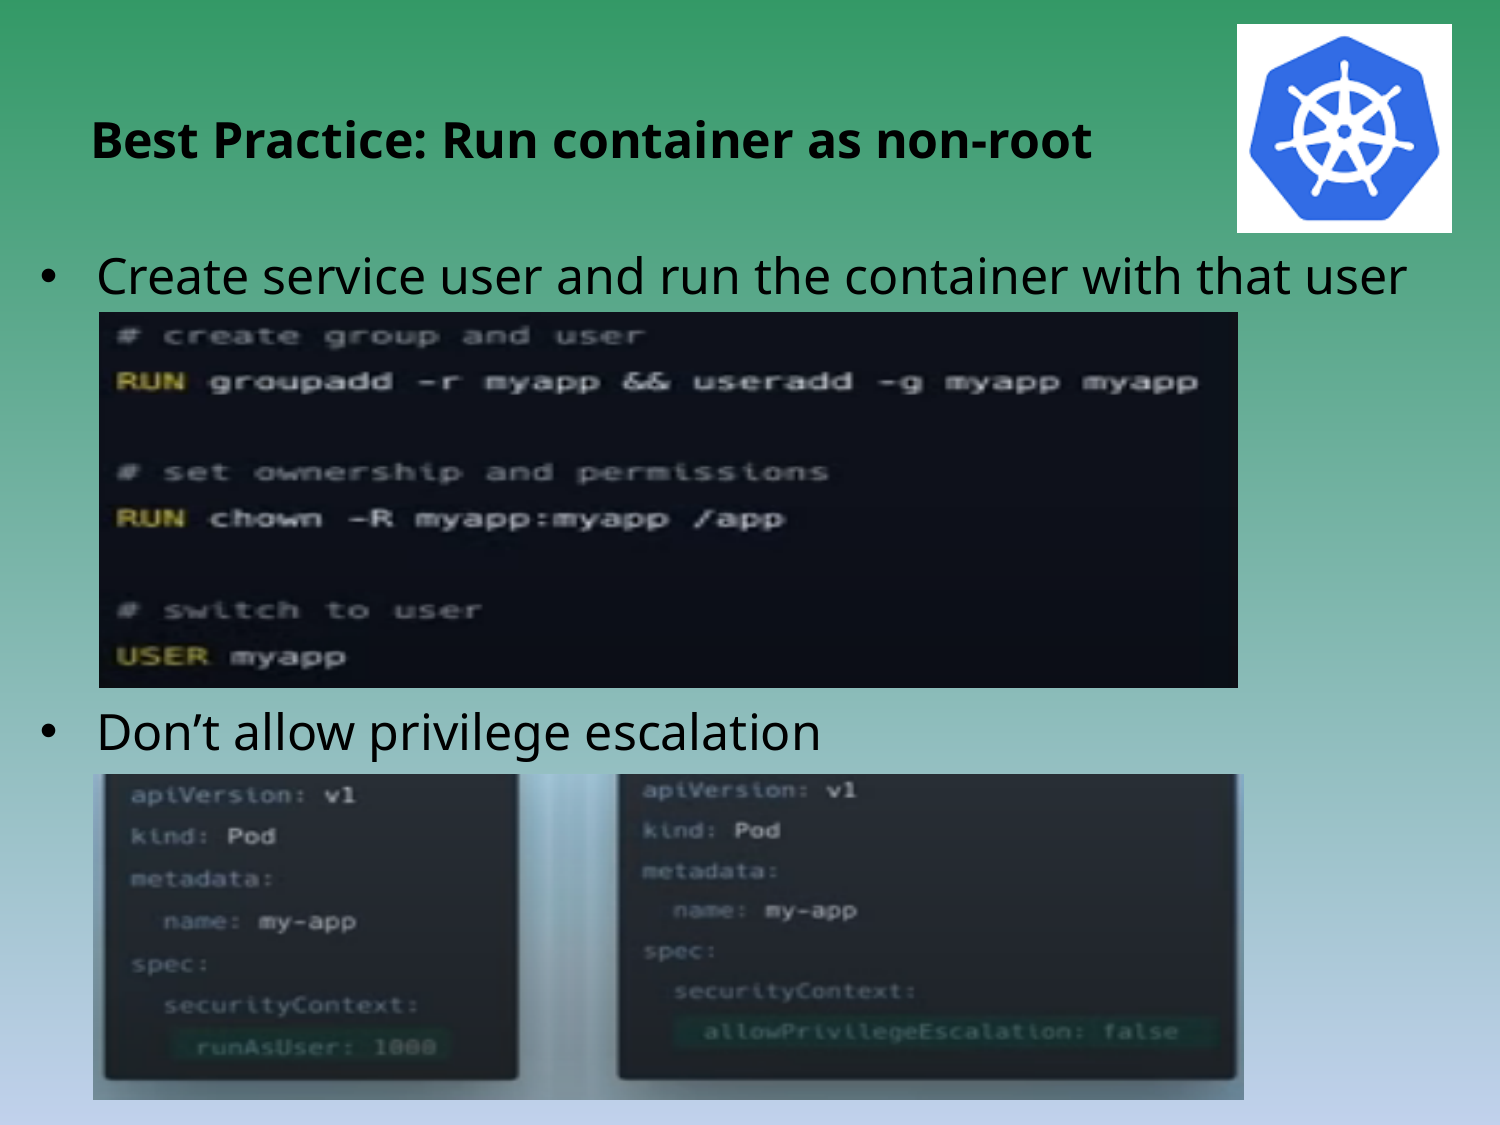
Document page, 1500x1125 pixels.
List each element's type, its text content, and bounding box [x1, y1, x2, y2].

list Create service user and run the container with that user Don’t allow privilege escalation [24, 237, 1475, 1088]
picture [92, 774, 1244, 1101]
picture [99, 312, 1238, 688]
title Best Practice: Run container as non-root [75, 45, 1232, 233]
picture [1237, 24, 1452, 234]
